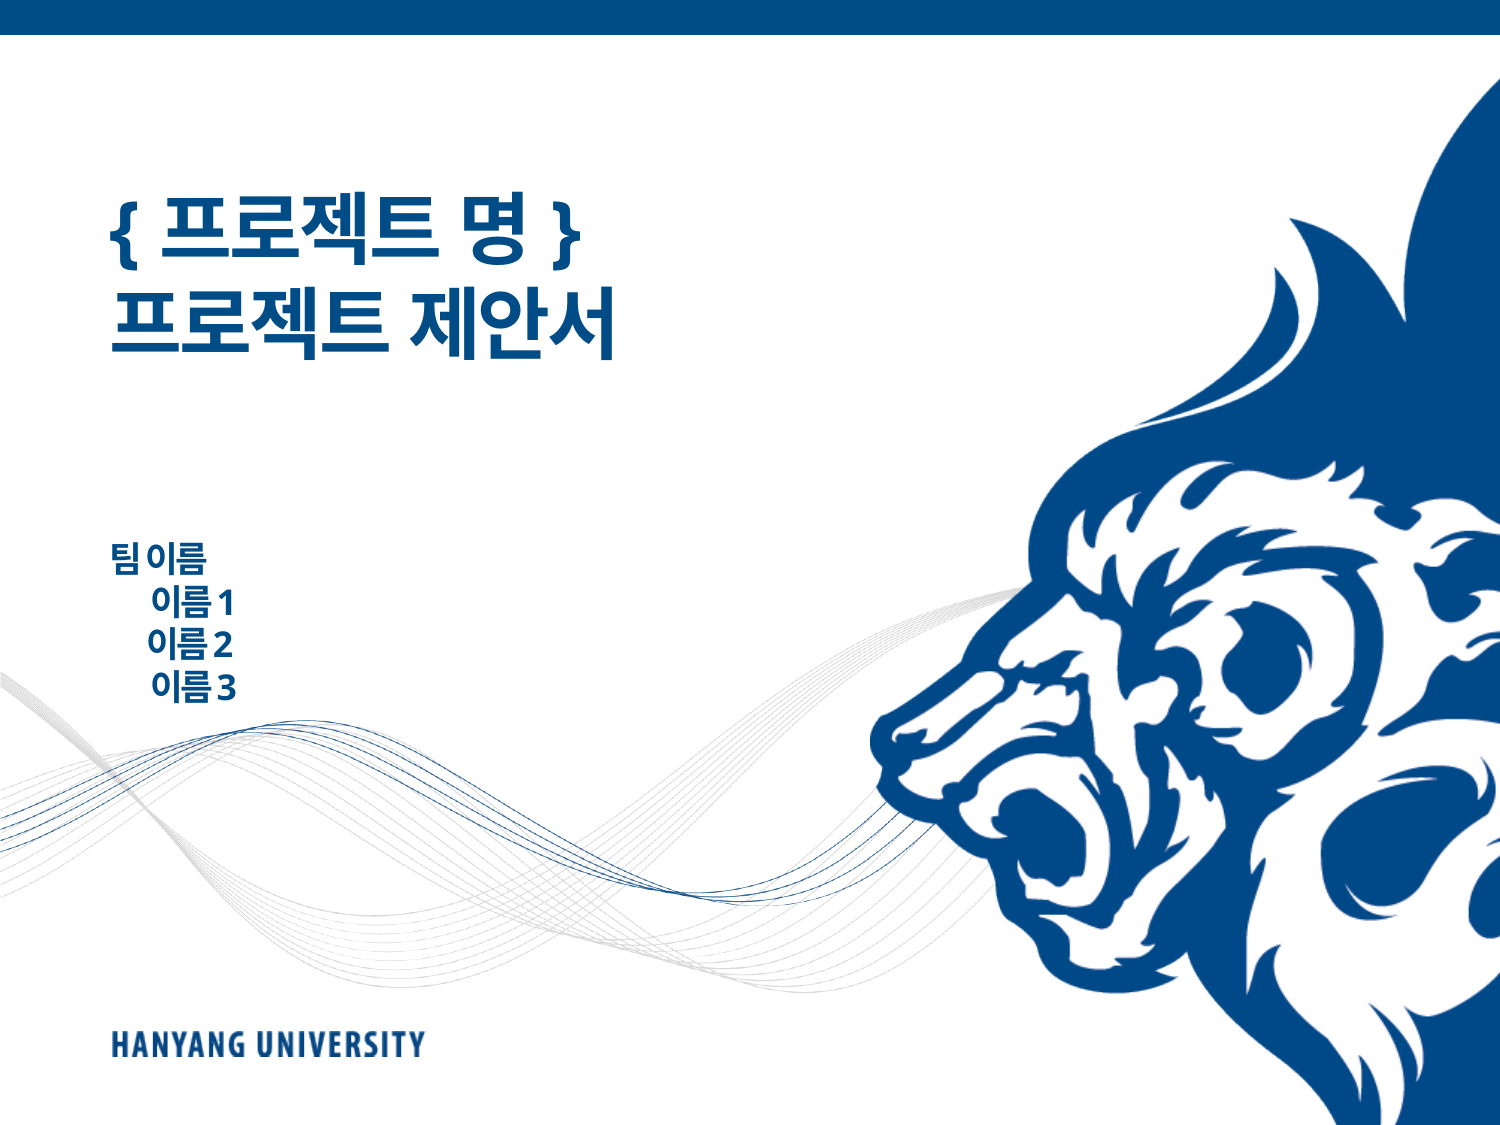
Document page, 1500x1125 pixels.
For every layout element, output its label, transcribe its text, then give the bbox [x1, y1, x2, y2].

picture [0, 0, 1500, 1125]
text_box 팀 이름 이름1 이름2 이름3 [94, 528, 1155, 716]
title {프로젝트 명} 프로젝트 제안서 [94, 143, 1286, 406]
